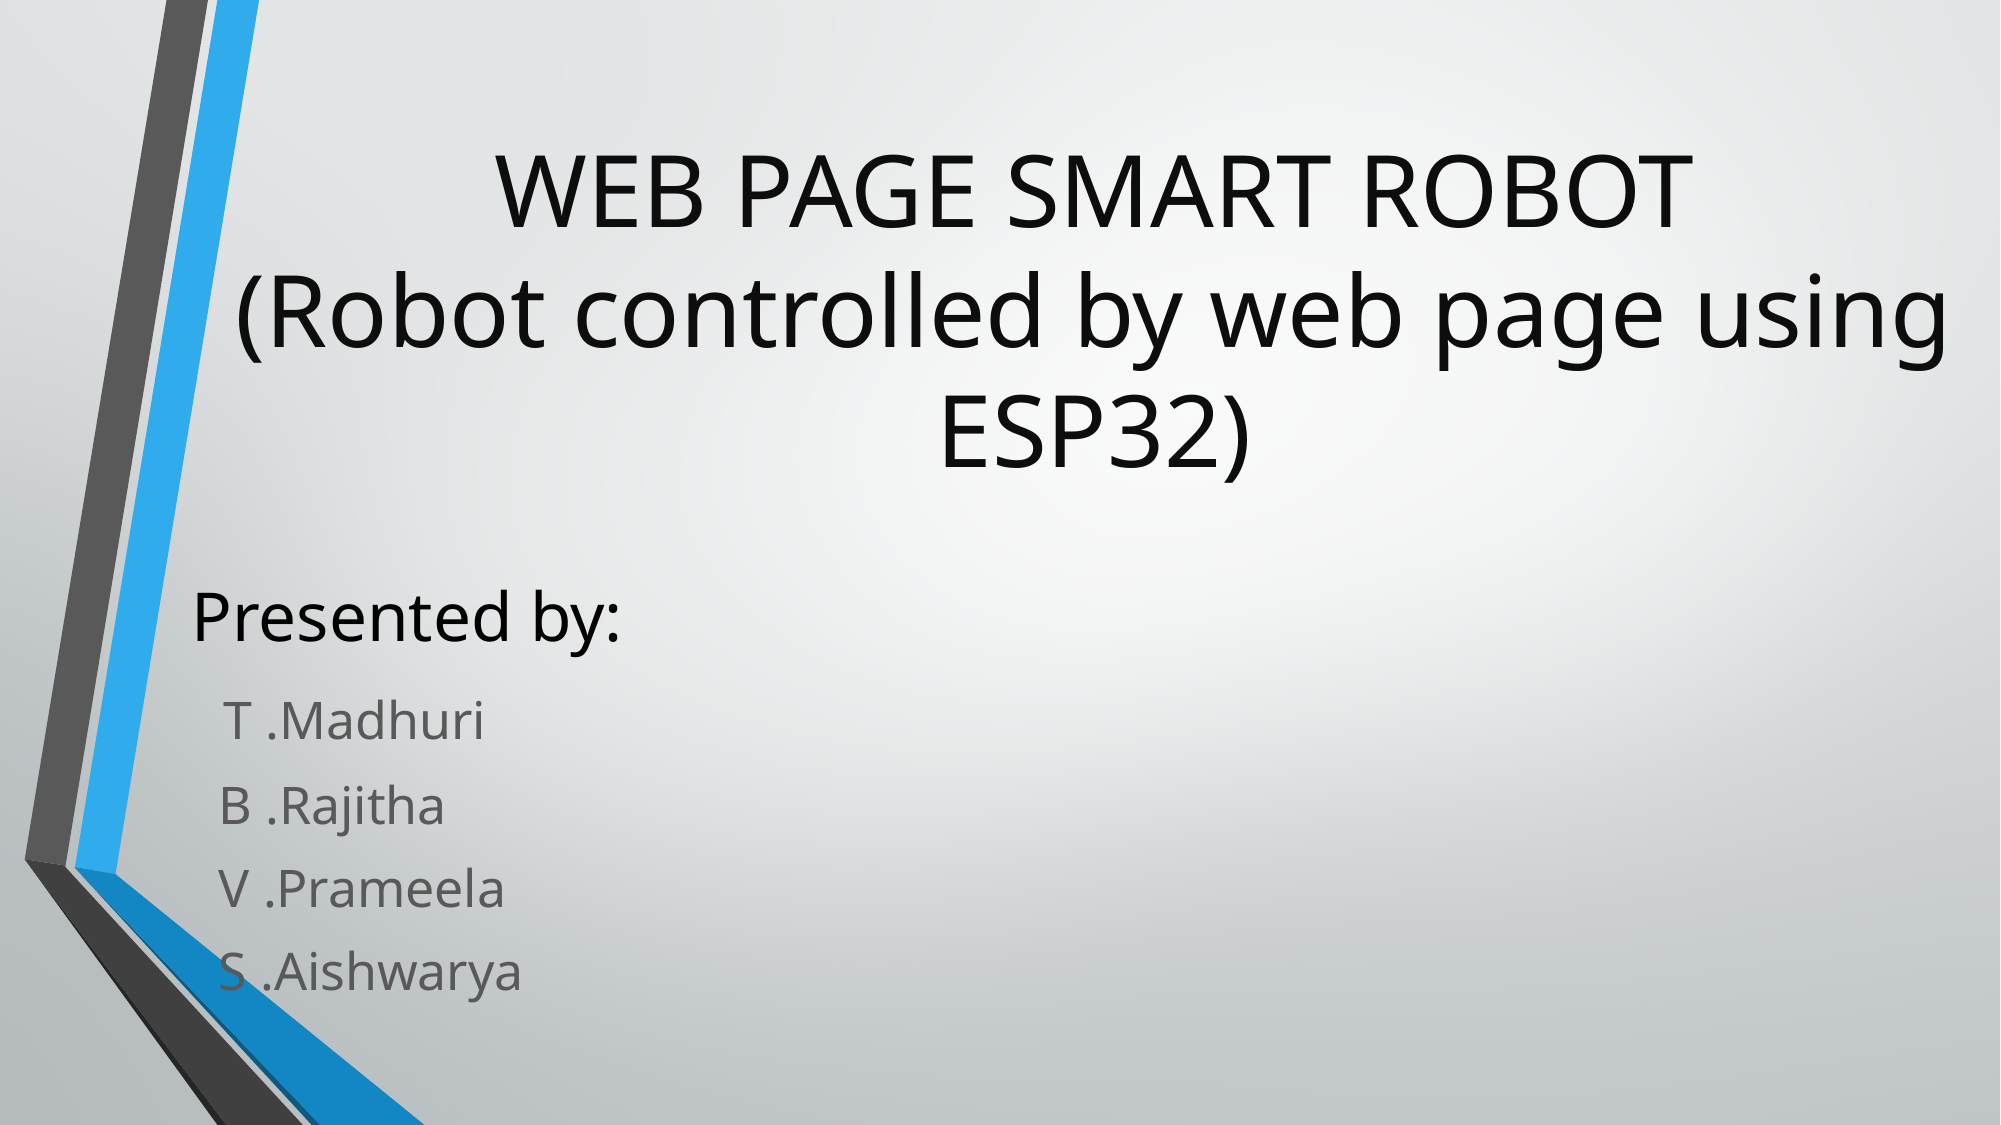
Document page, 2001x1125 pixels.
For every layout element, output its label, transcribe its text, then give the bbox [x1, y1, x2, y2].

list Presented by: T .Madhuri B .Rajitha V .Prameela S .Aishwarya [176, 566, 1963, 1013]
title WEB PAGE SMART ROBOT (Robot controlled by web page using ESP32) [65, 48, 2000, 567]
